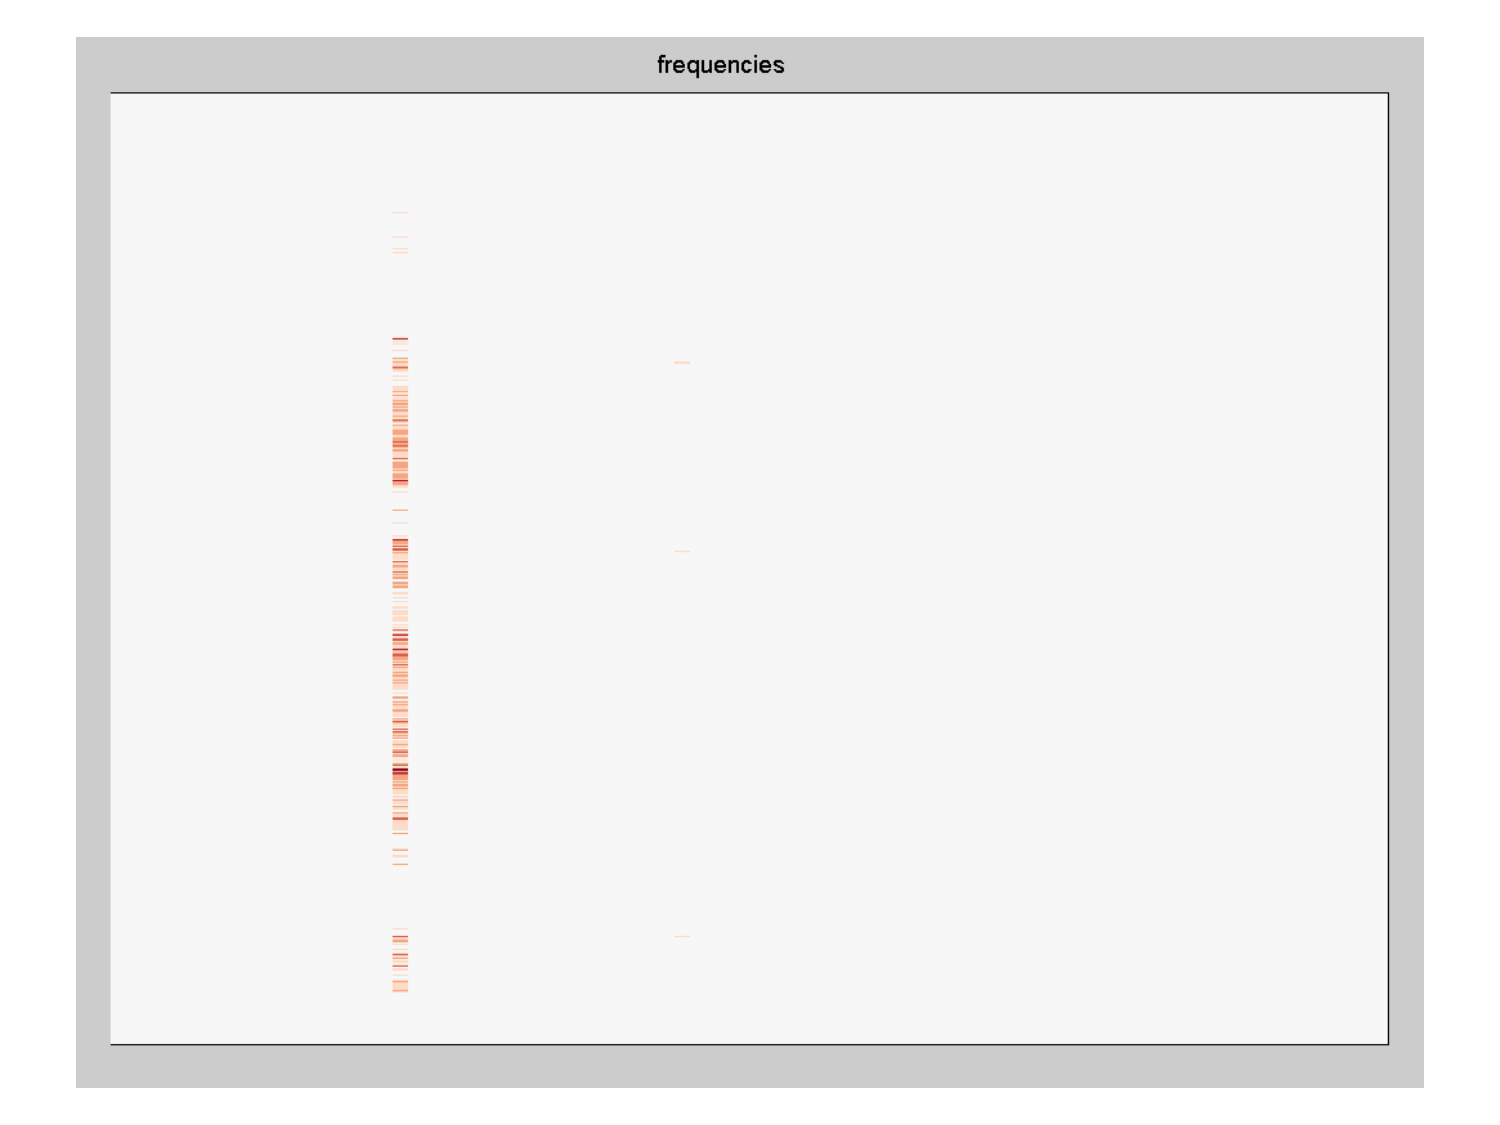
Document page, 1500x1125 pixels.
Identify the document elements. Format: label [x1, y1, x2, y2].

picture [76, 37, 1424, 1088]
